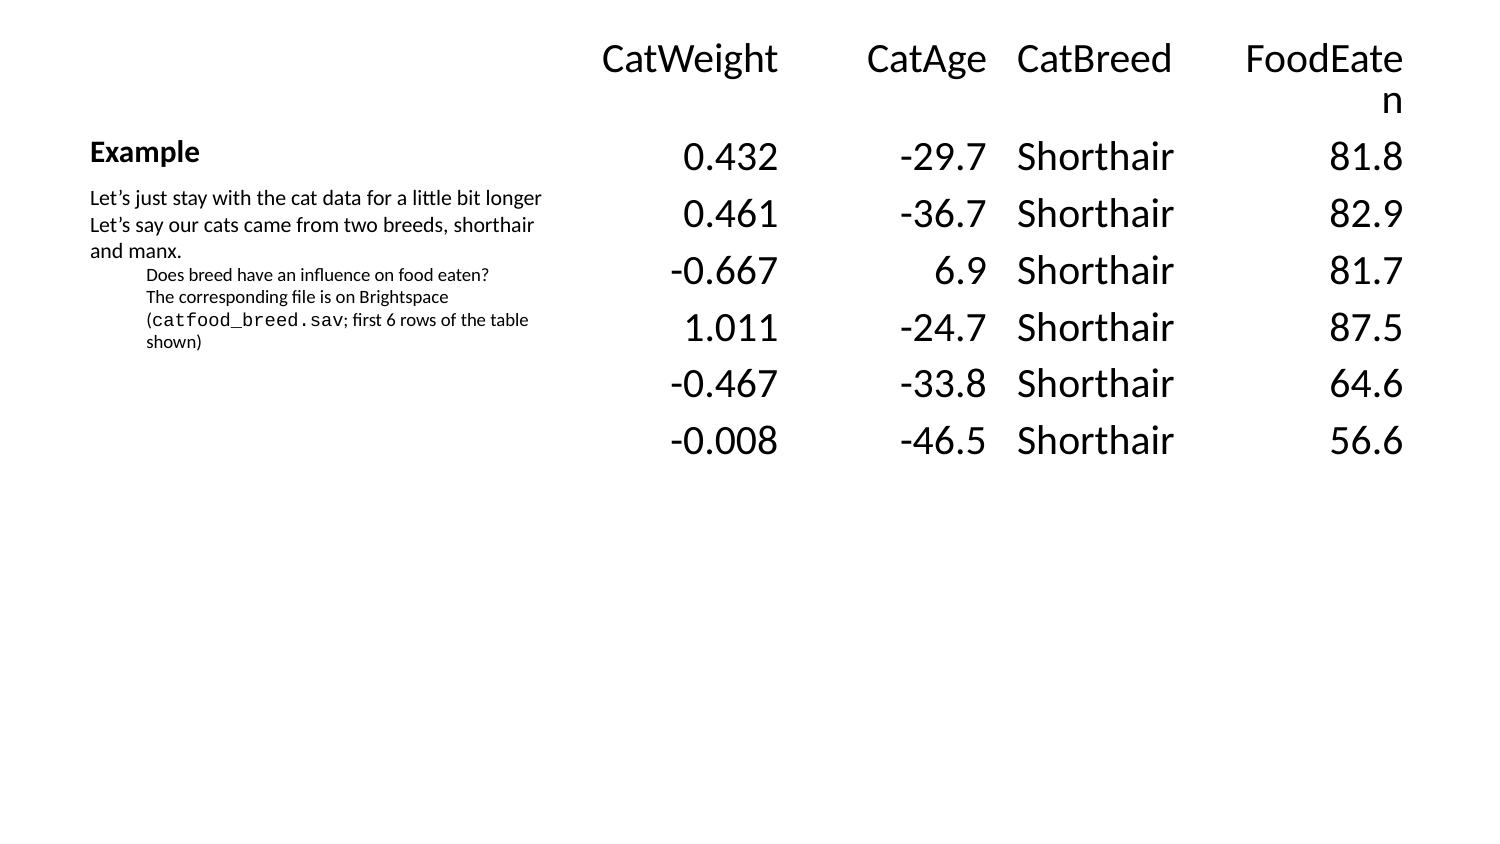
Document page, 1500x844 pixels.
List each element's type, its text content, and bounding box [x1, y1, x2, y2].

table_header FoodEaten [1210, 33, 1419, 132]
table_cell 56.6 [1210, 416, 1419, 473]
table_cell 64.6 [1210, 359, 1419, 416]
table_cell -0.467 [585, 359, 794, 416]
table_cell 6.9 [794, 245, 1002, 302]
table_cell Shorthair [1002, 359, 1210, 416]
table_header CatWeight [585, 33, 794, 132]
title Example [75, 33, 569, 176]
list Let’s just stay with the cat data for a little bit longer Let’s say our cats came from two breeds, shorthair and manx. Does breed have an influence on food eaten? The corresponding file is on Brightspace (catfood_breed.sav; first 6 rows of the table shown) [75, 176, 569, 754]
table_cell -46.5 [794, 416, 1002, 473]
table_cell -0.667 [585, 245, 794, 302]
table_cell -36.7 [794, 189, 1002, 245]
table_cell Shorthair [1002, 245, 1210, 302]
table_cell 0.461 [585, 189, 794, 245]
table_cell -29.7 [794, 132, 1002, 189]
table_cell 1.011 [585, 302, 794, 359]
table_header CatAge [794, 33, 1002, 132]
table_cell 81.7 [1210, 245, 1419, 302]
table_cell -33.8 [794, 359, 1002, 416]
table_header CatBreed [1002, 33, 1210, 132]
table_cell Shorthair [1002, 416, 1210, 473]
table_cell 82.9 [1210, 189, 1419, 245]
table_cell Shorthair [1002, 189, 1210, 245]
table_cell Shorthair [1002, 302, 1210, 359]
table_cell -0.008 [585, 416, 794, 473]
table_cell -24.7 [794, 302, 1002, 359]
table_cell 87.5 [1210, 302, 1419, 359]
table_cell 81.8 [1210, 132, 1419, 189]
table_cell Shorthair [1002, 132, 1210, 189]
table_cell 0.432 [585, 132, 794, 189]
